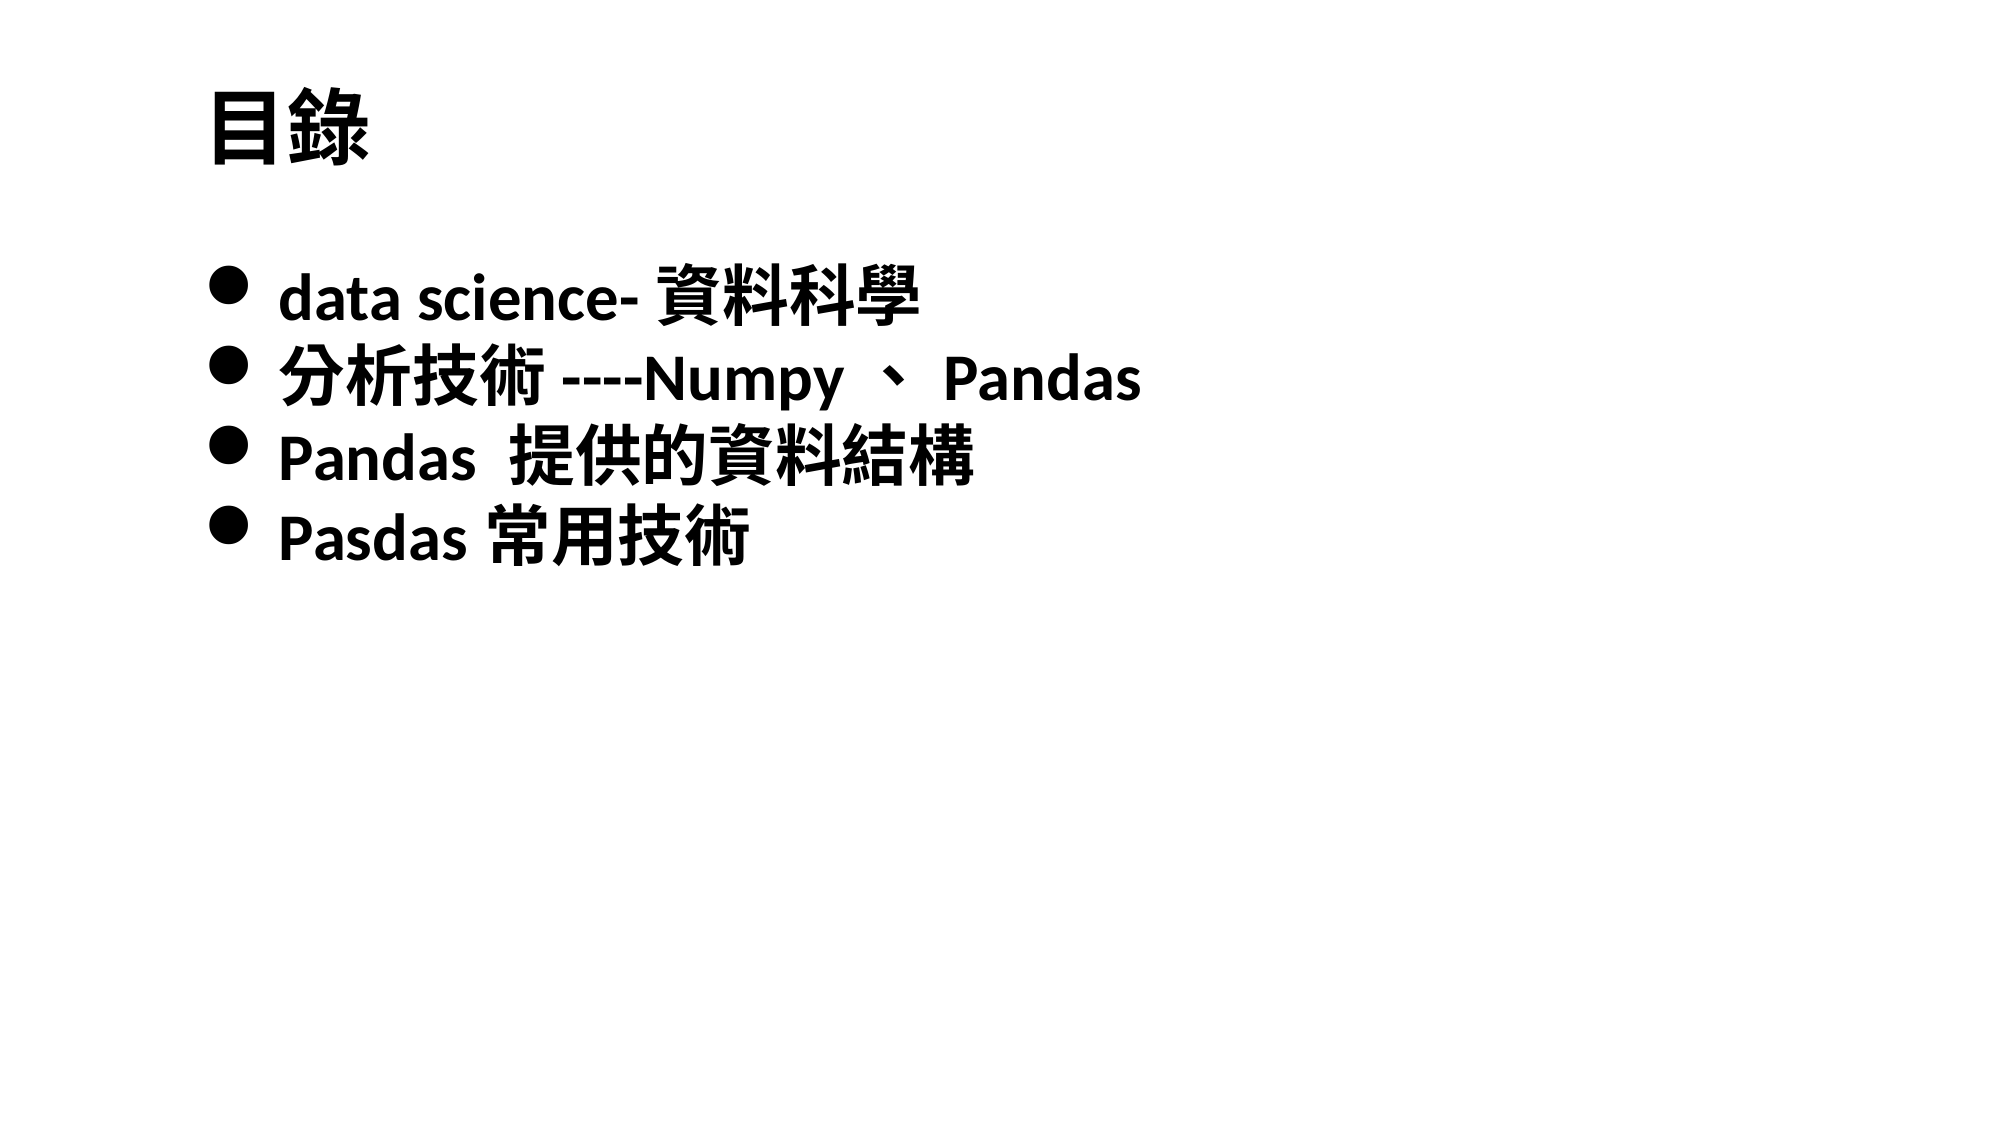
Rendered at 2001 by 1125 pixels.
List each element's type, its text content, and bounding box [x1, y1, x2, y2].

text_box 目錄 [189, 67, 1549, 183]
text_box data science-資料科學 分析技術----Numpy、Pandas Pandas 提供的資料結構 Pasdas常用技術 [189, 246, 1549, 582]
